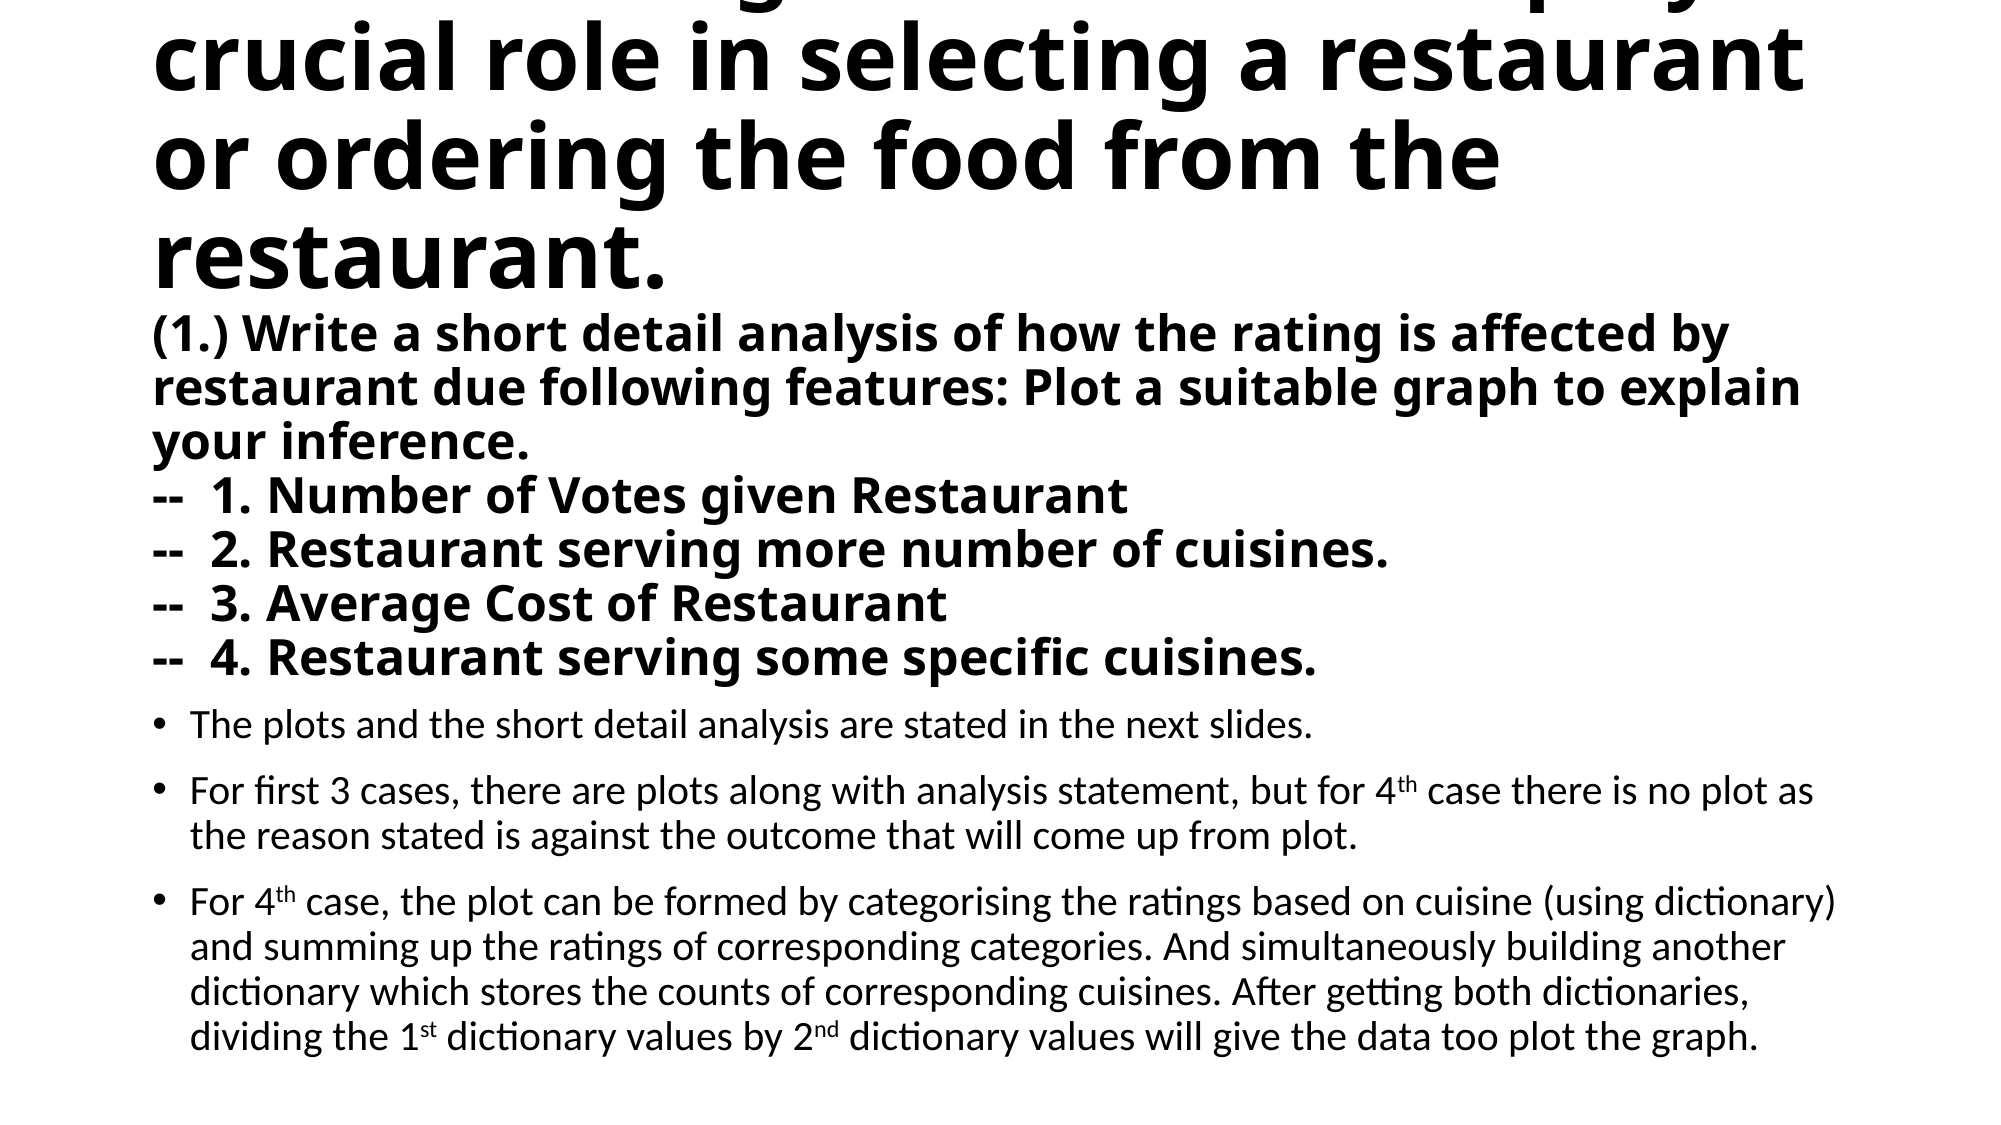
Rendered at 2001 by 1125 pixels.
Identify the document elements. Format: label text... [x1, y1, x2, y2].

list The plots and the short detail analysis are stated in the next slides. For first 3 cases, there are plots along with analysis statement, but for 4th case there is no plot as the reason stated is against the outcome that will come up from plot. For 4th case, the plot can be formed by categorising the ratings based on cuisine (using dictionary) and summing up the ratings of corresponding categories. And simultaneously building another dictionary which stores the counts of corresponding cuisines. After getting both dictionaries, dividing the 1st dictionary values by 2nd dictionary values will give the data too plot the graph. [137, 695, 1863, 1014]
title 2. User Rating of a restaurant plays a crucial role in selecting a restaurant or ordering the food from the restaurant. (1.) Write a short detail analysis of how the rating is affected by restaurant due following features: Plot a suitable graph to explain your inference. -- 1. Number of Votes given Restaurant -- 2. Restaurant serving more number of cuisines. -- 3. Average Cost of Restaurant -- 4. Restaurant serving some specific cuisines. [137, 59, 1863, 649]
